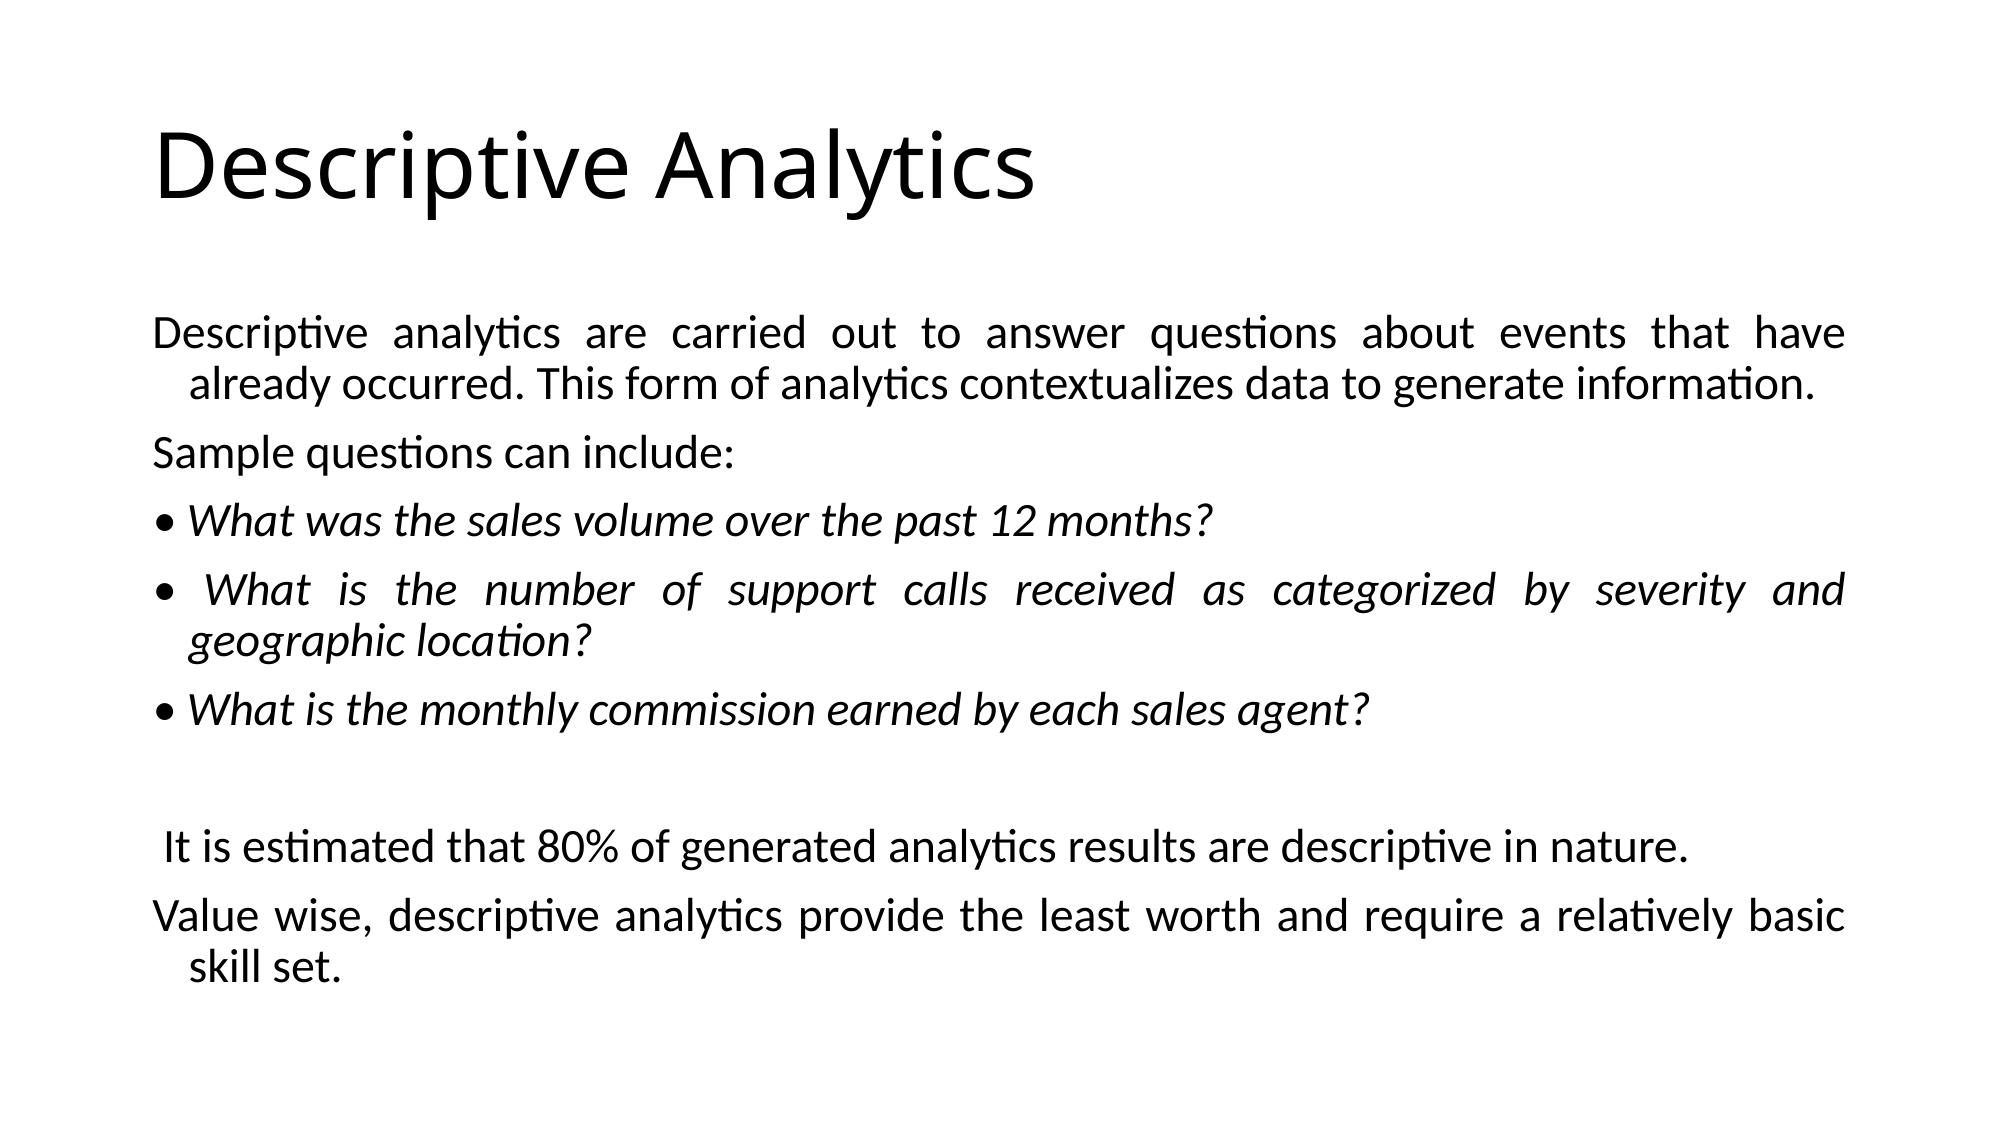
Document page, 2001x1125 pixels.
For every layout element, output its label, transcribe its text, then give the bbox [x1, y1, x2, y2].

list Descriptive analytics are carried out to answer questions about events that have already occurred. This form of analytics contextualizes data to generate information. Sample questions can include: • What was the sales volume over the past 12 months? • What is the number of support calls received as categorized by severity and geographic location? • What is the monthly commission earned by each sales agent? It is estimated that 80% of generated analytics results are descriptive in nature. Value wise, descriptive analytics provide the least worth and require a relatively basic skill set. [137, 299, 1863, 1014]
title Descriptive Analytics [137, 59, 1863, 278]
